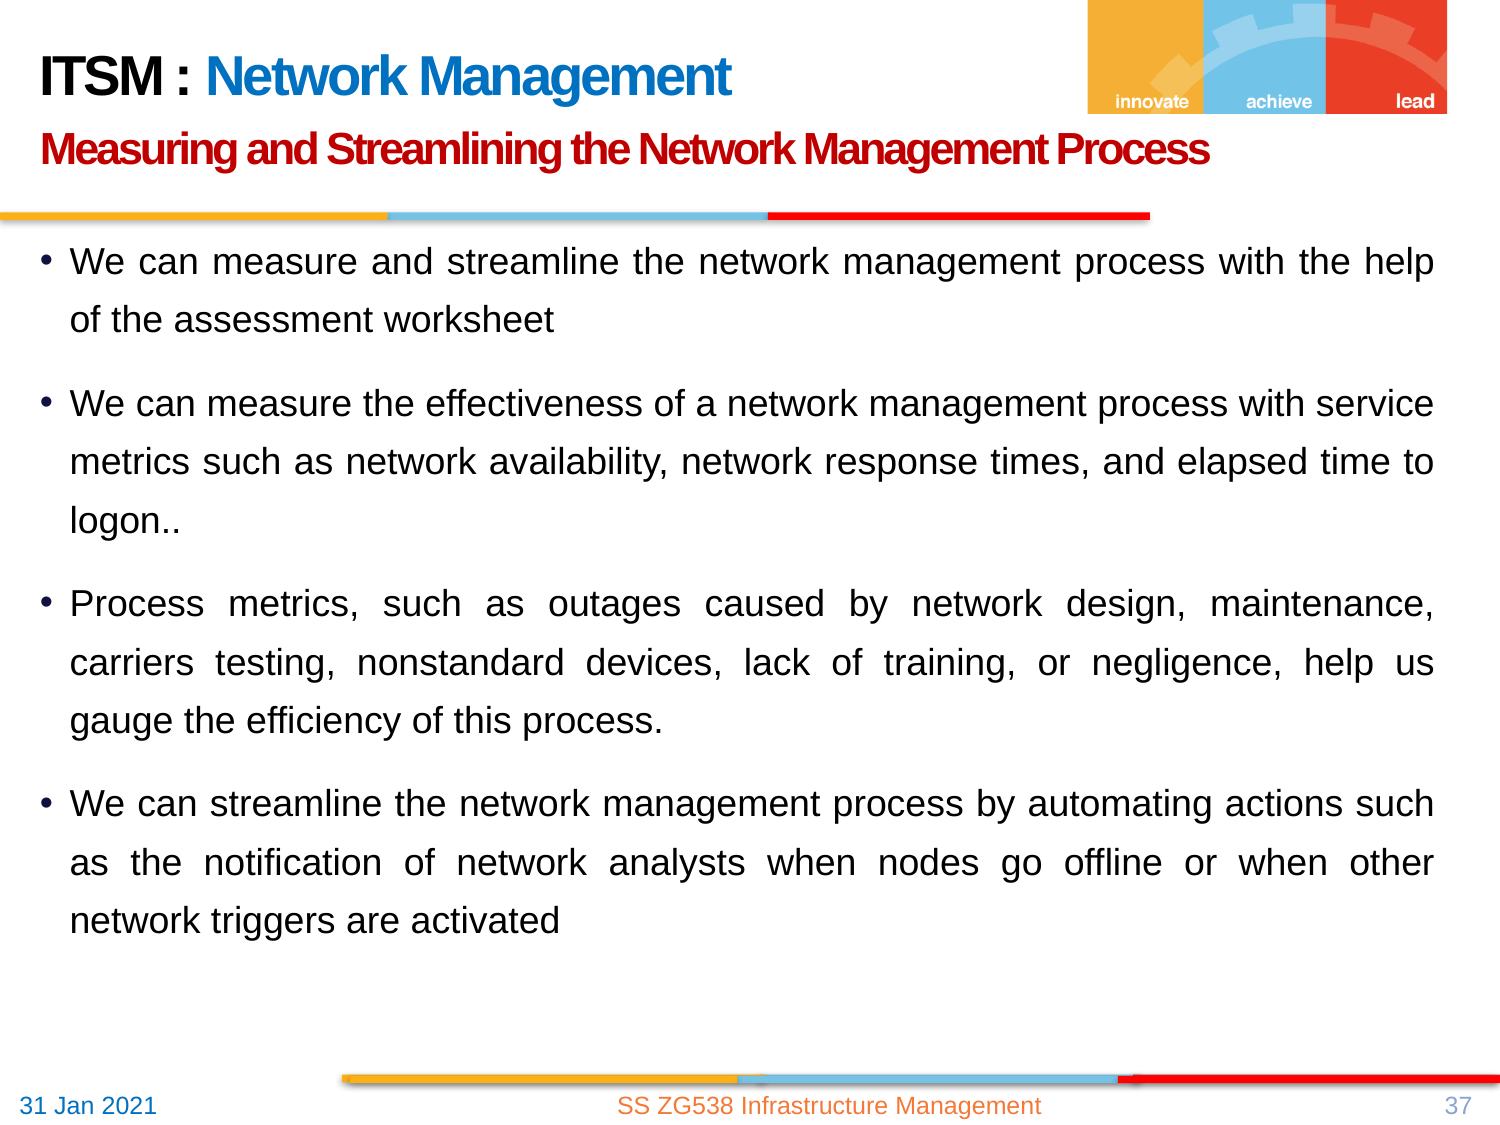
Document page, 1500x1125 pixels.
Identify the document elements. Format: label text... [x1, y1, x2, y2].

footer SS ZG538 Infrastructure Management [587, 1074, 1073, 1125]
picture [1250, 0, 1448, 114]
list ITSM : Network Management Measuring and Streamlining the Network Management Process [24, 0, 1250, 213]
slide_number 37 [1137, 1074, 1488, 1125]
list We can measure and streamline the network management process with the help of the assessment worksheet We can measure the effectiveness of a network management process with service metrics such as network availability, network response times, and elapsed time to logon.. Process metrics, such as outages caused by network design, maintenance, carriers testing, nonstandard devices, lack of training, or negligence, help us gauge the efficiency of this process. We can streamline the network management process by automating actions such as the notification of network analysts when nodes go offline or when other network triggers are activated [24, 215, 1450, 1088]
